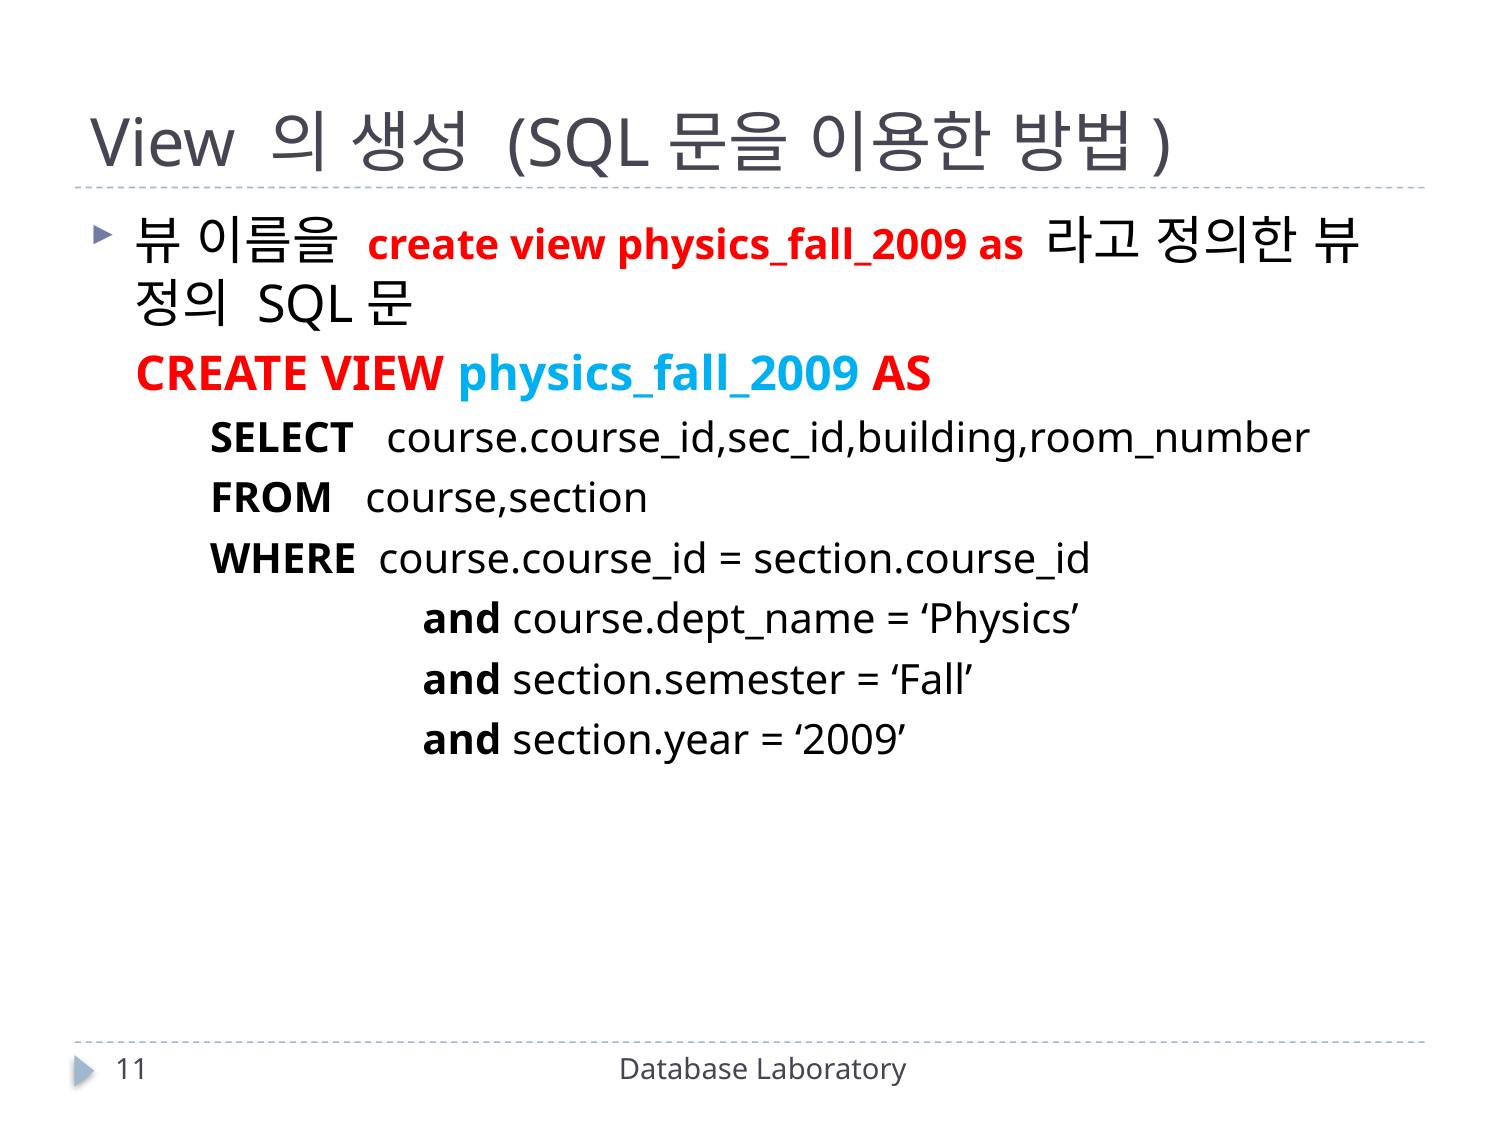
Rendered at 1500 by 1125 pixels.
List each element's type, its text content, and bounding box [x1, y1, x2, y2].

title View 의 생성 (SQL문을 이용한 방법) [74, 24, 1426, 188]
footer Database Laboratory [475, 1042, 1051, 1103]
slide_number 11 [100, 1042, 426, 1103]
list 뷰 이름을 create view physics_fall_2009 as 라고 정의한 뷰 정의 SQL문 CREATE VIEW physics_fall_2009 AS SELECT course.course_id,sec_id,building,room_number FROM course,section WHERE course.course_id = section.course_id and course.dept_name = ‘Physics’ and section.semester = ‘Fall’ and section.year = ‘2009’ [74, 199, 1426, 1011]
